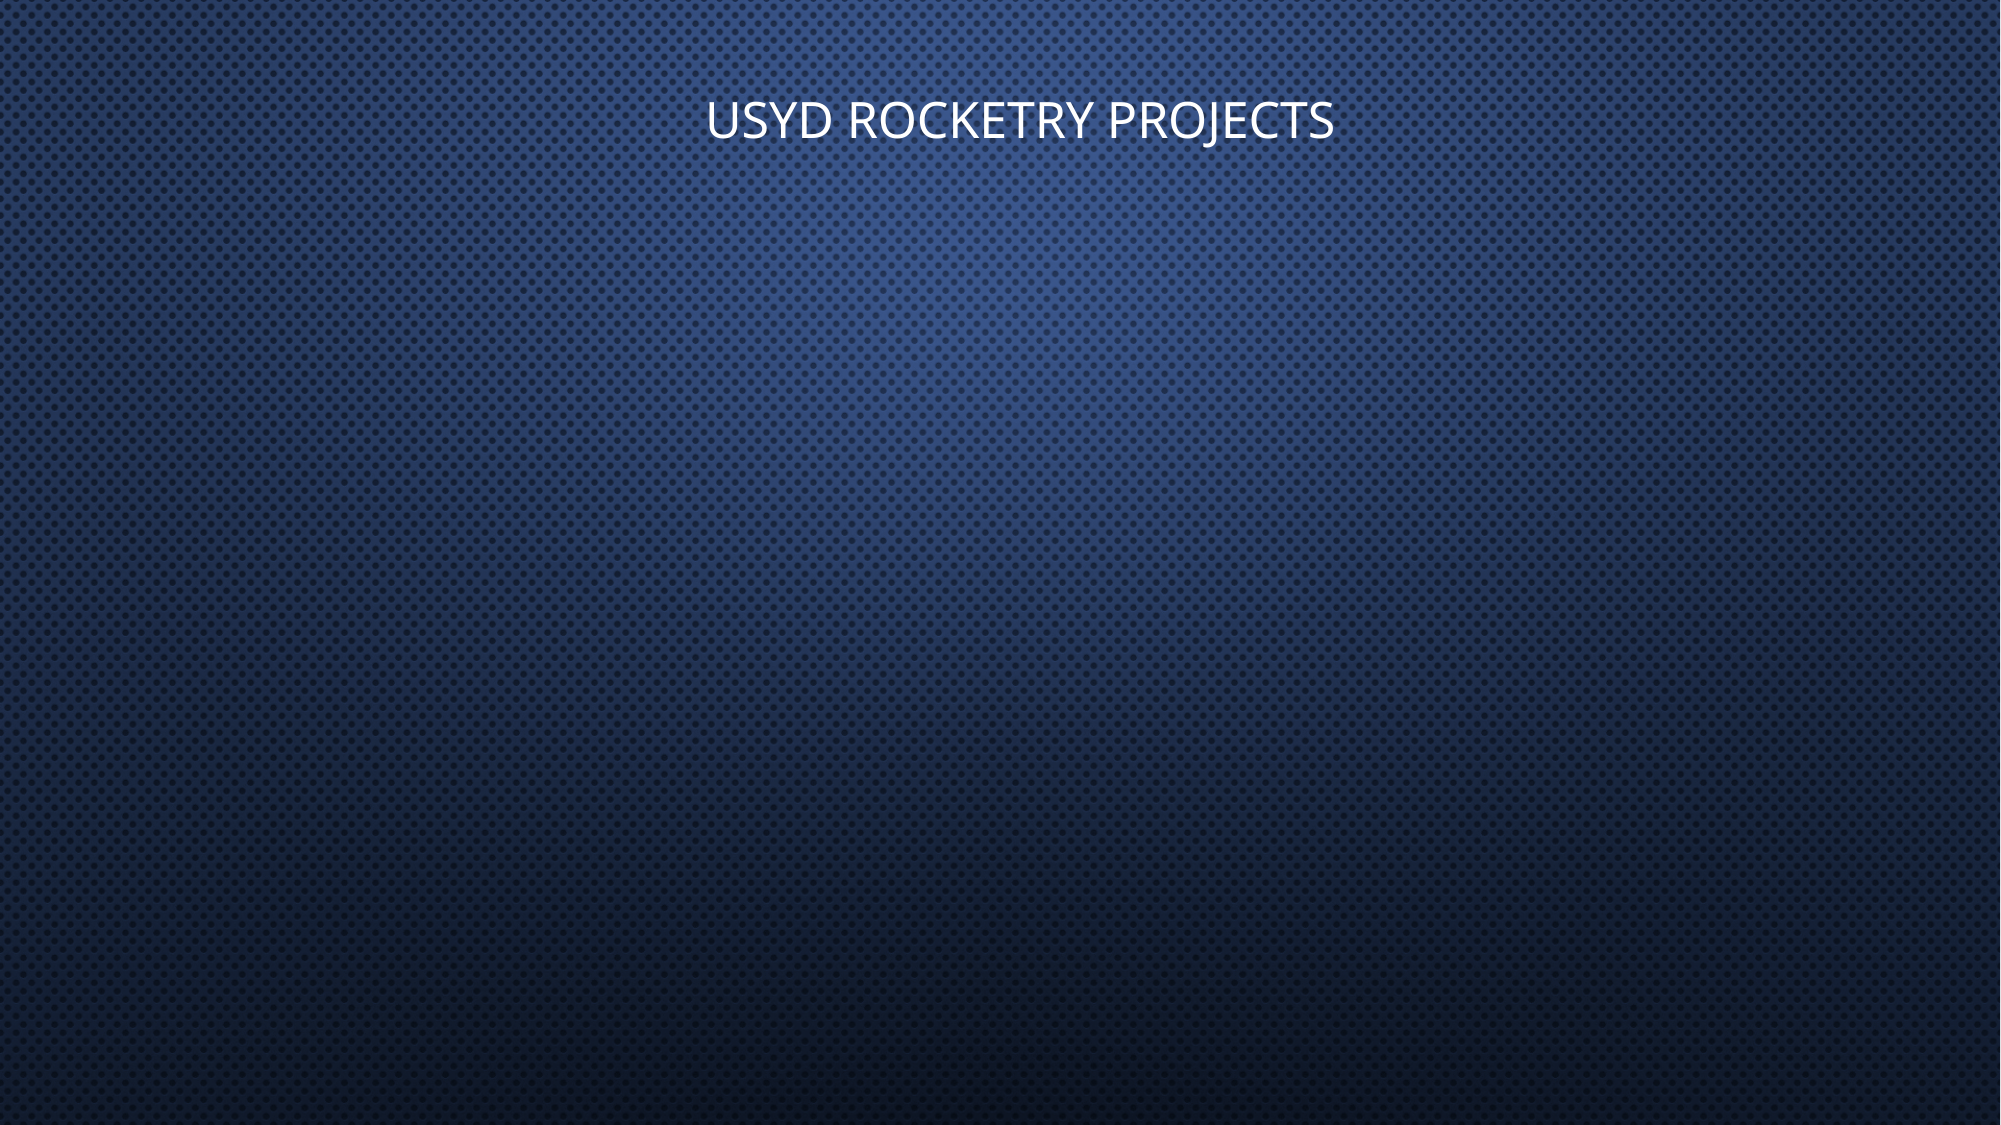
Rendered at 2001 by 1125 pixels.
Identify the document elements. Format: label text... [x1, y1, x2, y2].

text_box Usyd Rocketry Projects [658, 59, 1383, 179]
